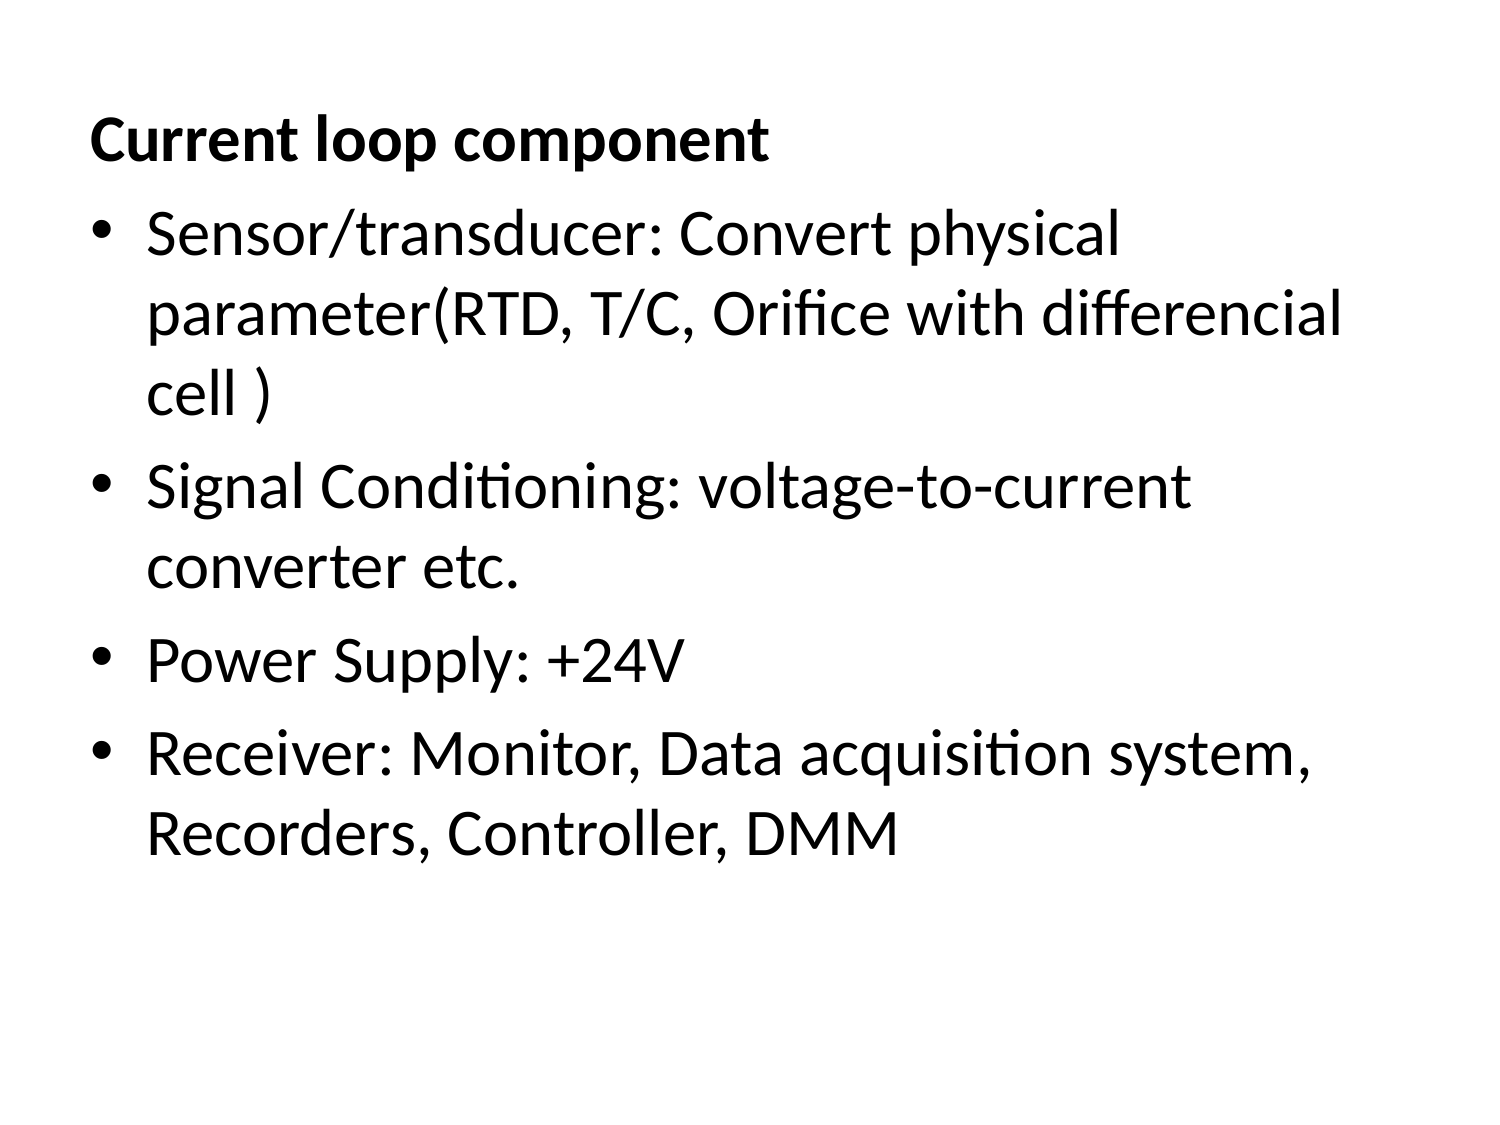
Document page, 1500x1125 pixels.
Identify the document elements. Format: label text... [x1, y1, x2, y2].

list Current loop component Sensor/transducer: Convert physical parameter(RTD, T/C, Orifice with differencial cell ) Signal Conditioning: voltage-to-current converter etc. Power Supply: +24V Receiver: Monitor, Data acquisition system, Recorders, Controller, DMM [75, 87, 1425, 1005]
